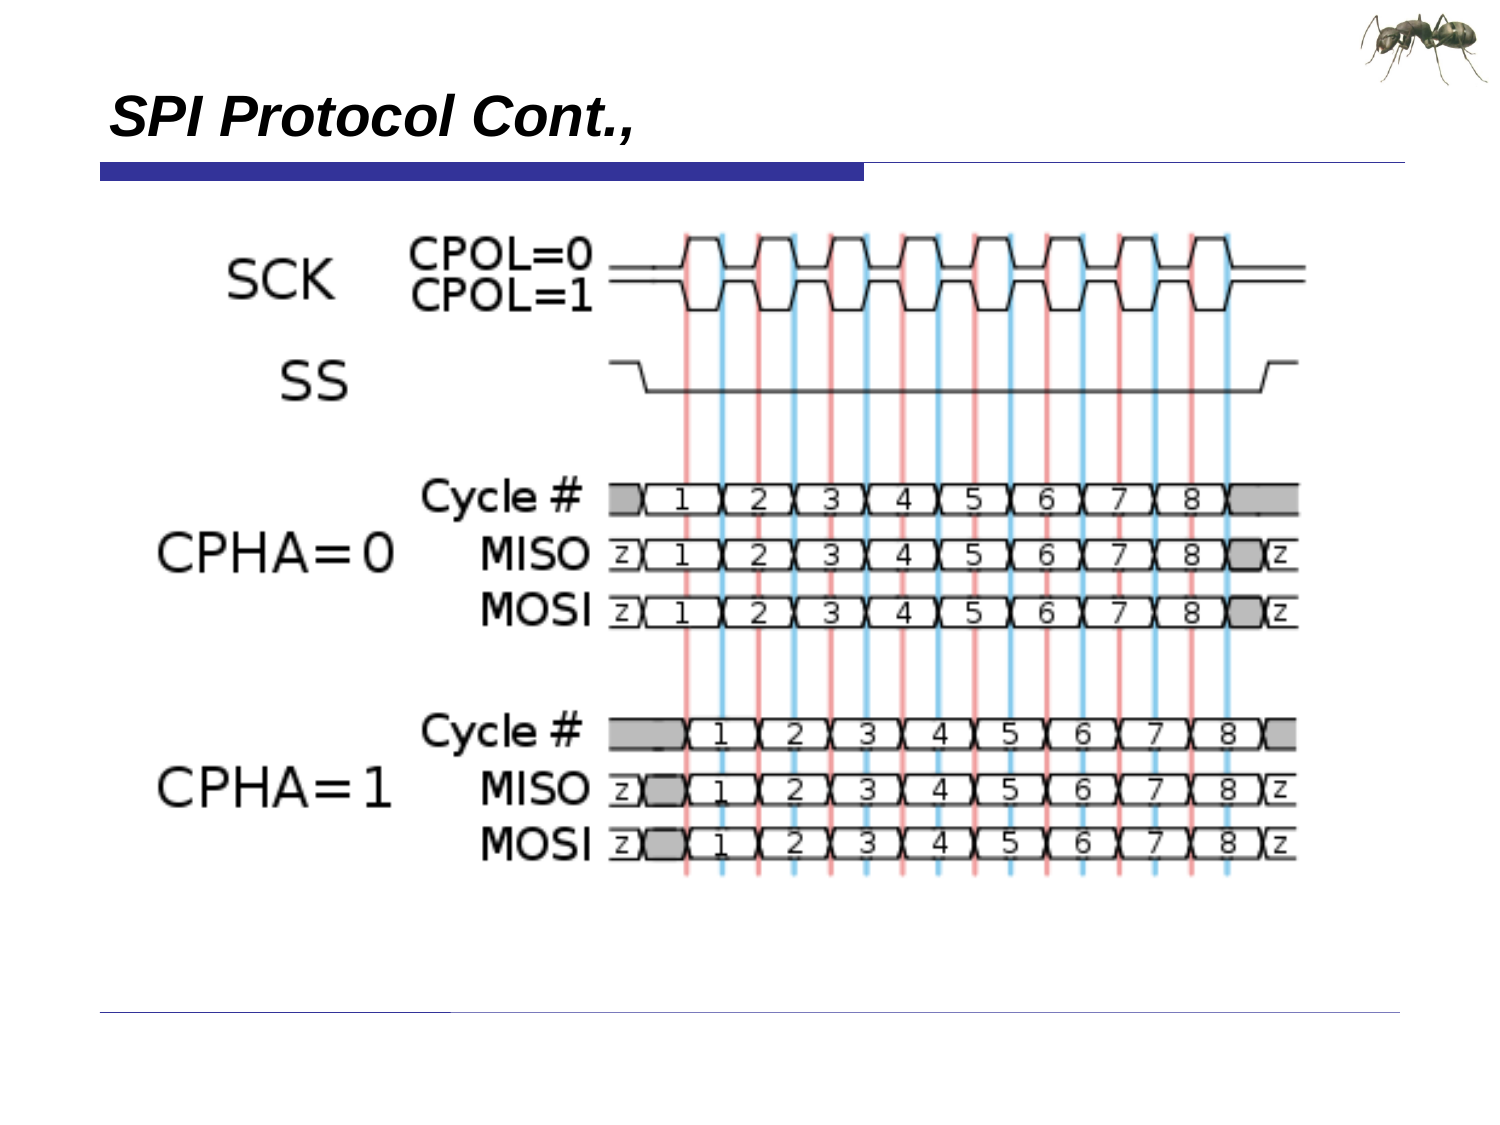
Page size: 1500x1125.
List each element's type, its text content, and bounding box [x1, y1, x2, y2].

picture [1359, 11, 1489, 87]
title SPI Protocol Cont., [93, 42, 1407, 156]
picture [147, 207, 1338, 929]
